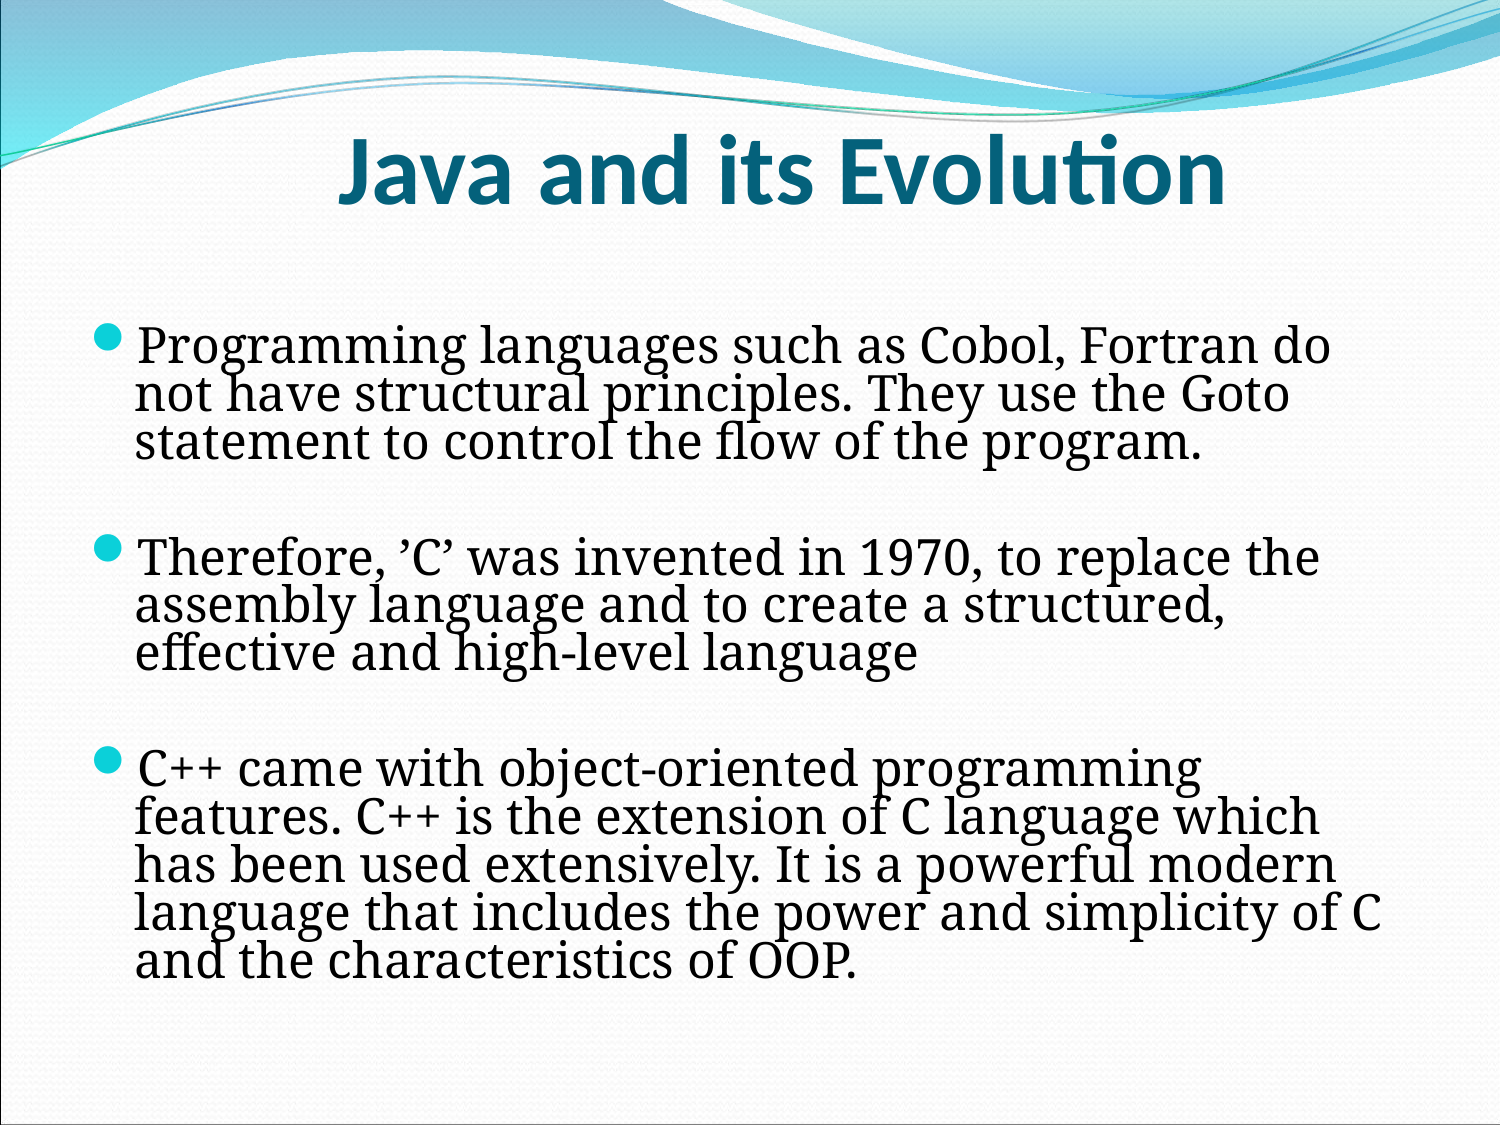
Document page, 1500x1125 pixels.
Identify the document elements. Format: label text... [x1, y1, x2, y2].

picture [0, 0, 1500, 1125]
text_box Java and its Evolution [150, 99, 1418, 225]
list Programming languages such as Cobol, Fortran do not have structural principles. They use the Goto statement to control the flow of the program. Therefore, ’C’ was invented in 1970, to replace the assembly language and to create a structured, effective and high-level language C++ came with object-oriented programming features. C++ is the extension of C language which has been used extensively. It is a powerful modern language that includes the power and simplicity of C and the characteristics of OOP. [75, 317, 1425, 1038]
